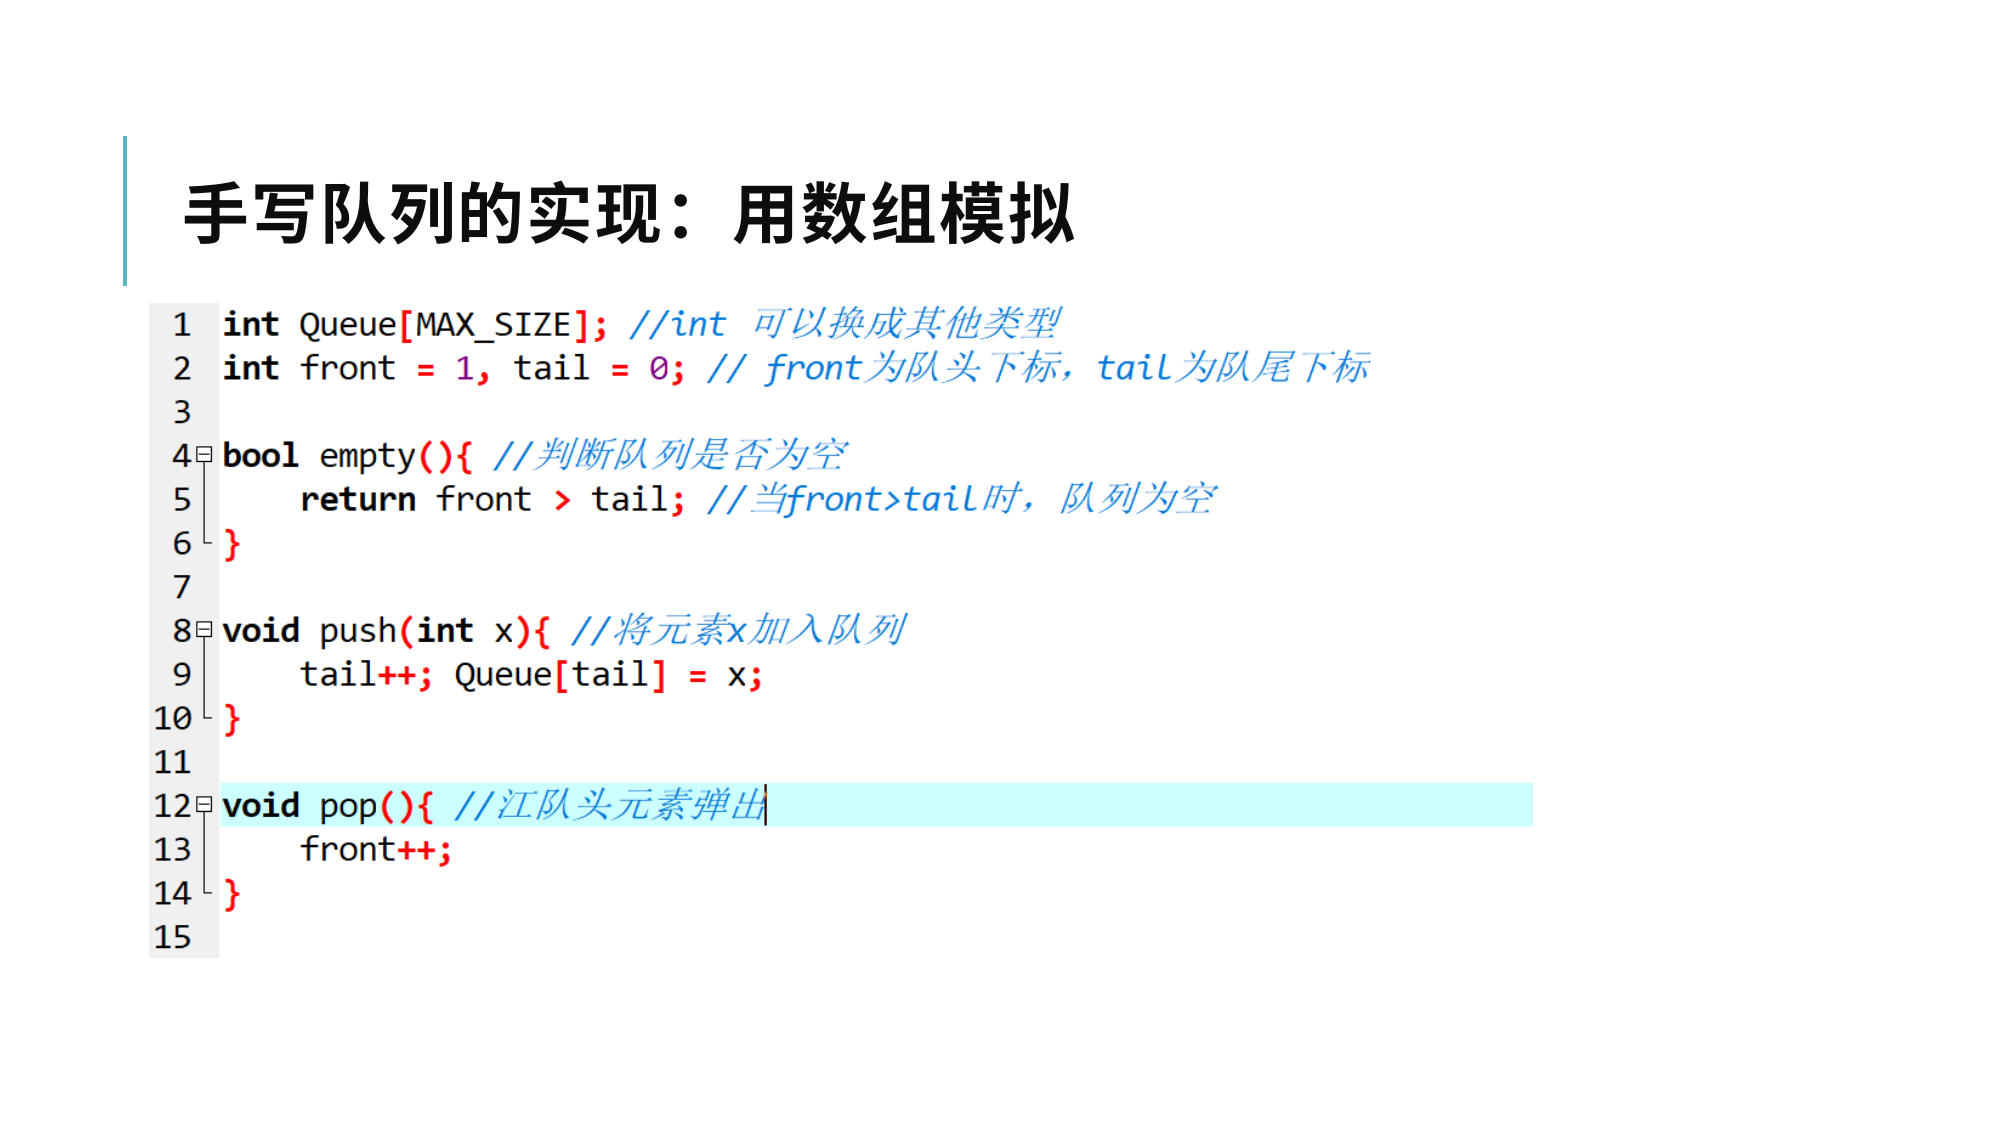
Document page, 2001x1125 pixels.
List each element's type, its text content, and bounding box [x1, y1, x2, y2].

title 手写队列的实现：用数组模拟 [167, 96, 1763, 342]
picture [148, 303, 1533, 958]
